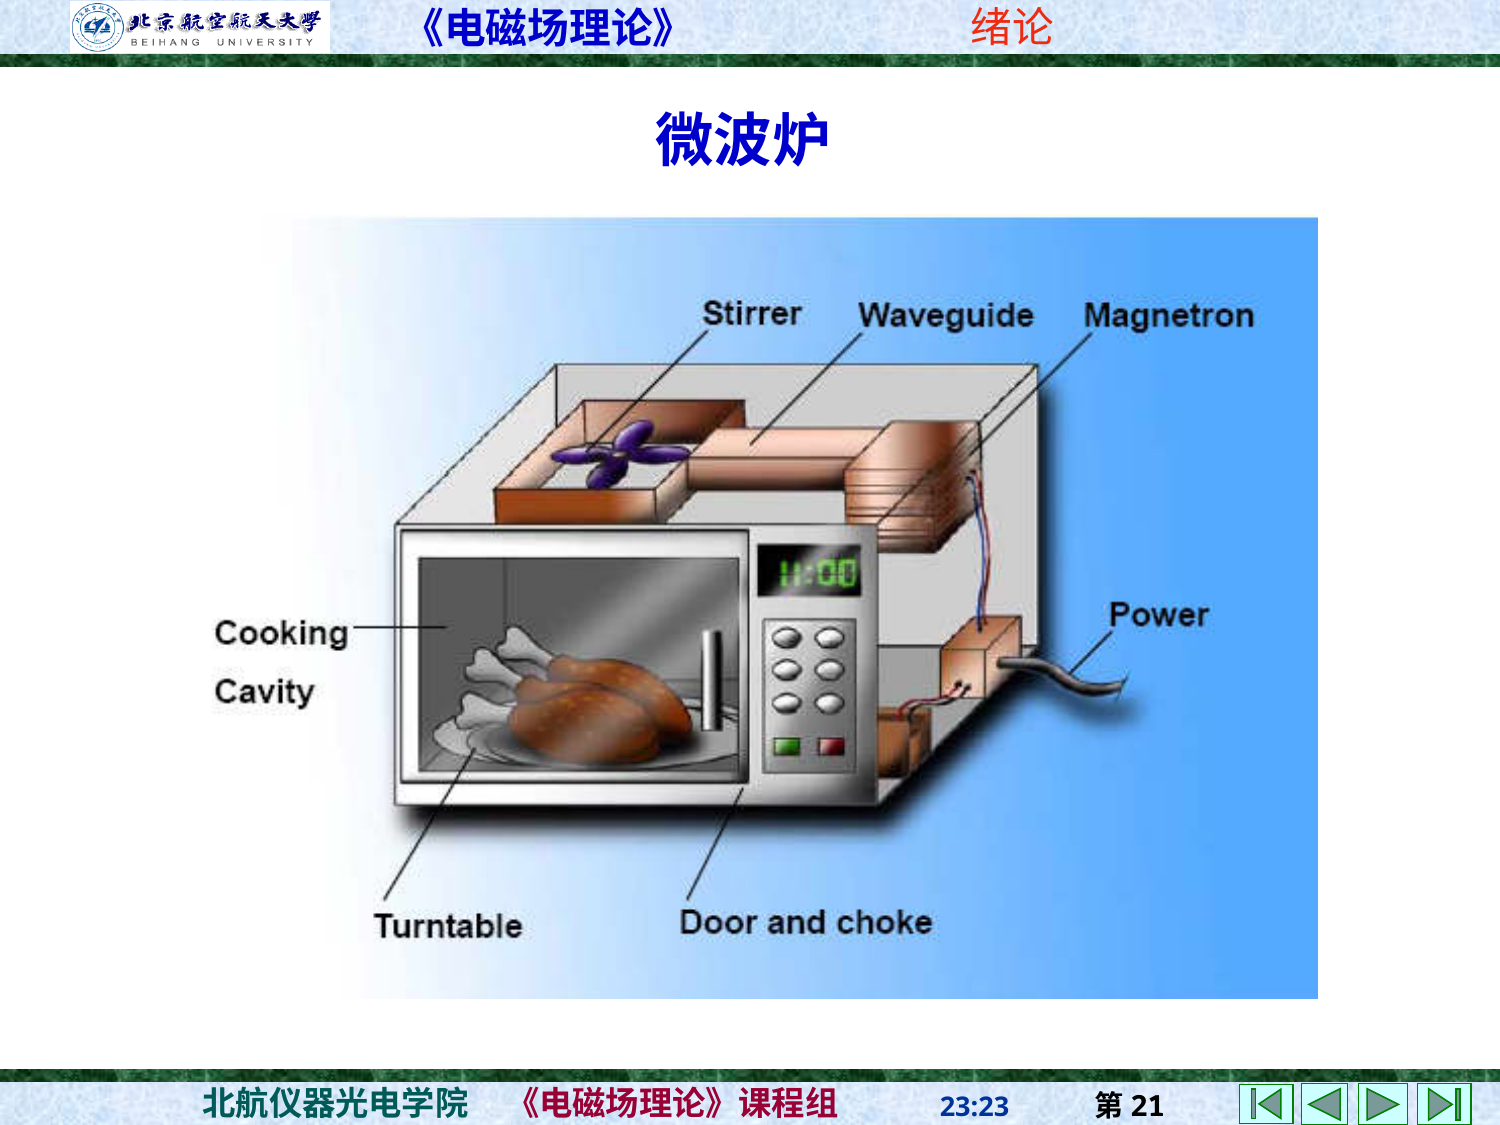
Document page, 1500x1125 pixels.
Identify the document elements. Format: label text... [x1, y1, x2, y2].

picture [179, 214, 1318, 999]
text_box 微波炉 [640, 95, 846, 181]
picture [0, 1069, 1500, 1125]
picture [0, 0, 1500, 67]
